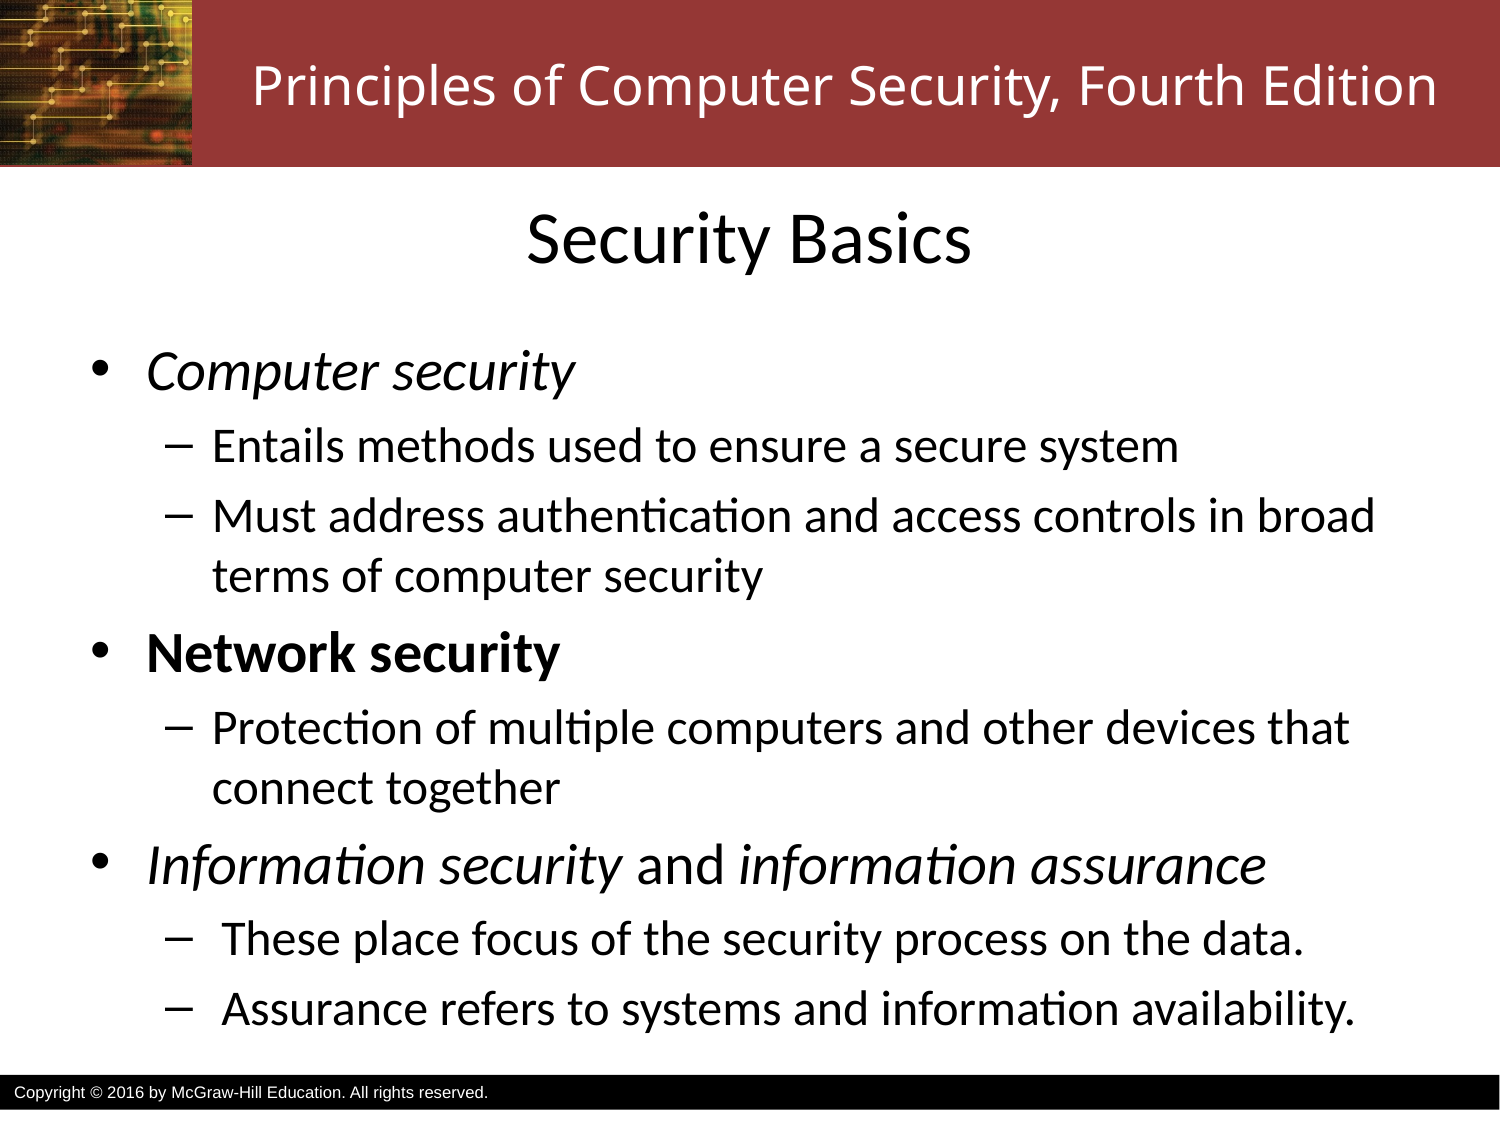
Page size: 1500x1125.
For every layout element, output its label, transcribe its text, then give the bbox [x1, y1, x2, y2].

picture [0, 0, 192, 165]
title Security Basics [75, 181, 1425, 324]
list Computer security Entails methods used to ensure a secure system Must address authentication and access controls in broad terms of computer security Network security Protection of multiple computers and other devices that connect together Information security and information assurance These place focus of the security process on the data. Assurance refers to systems and information availability. [75, 324, 1425, 1063]
